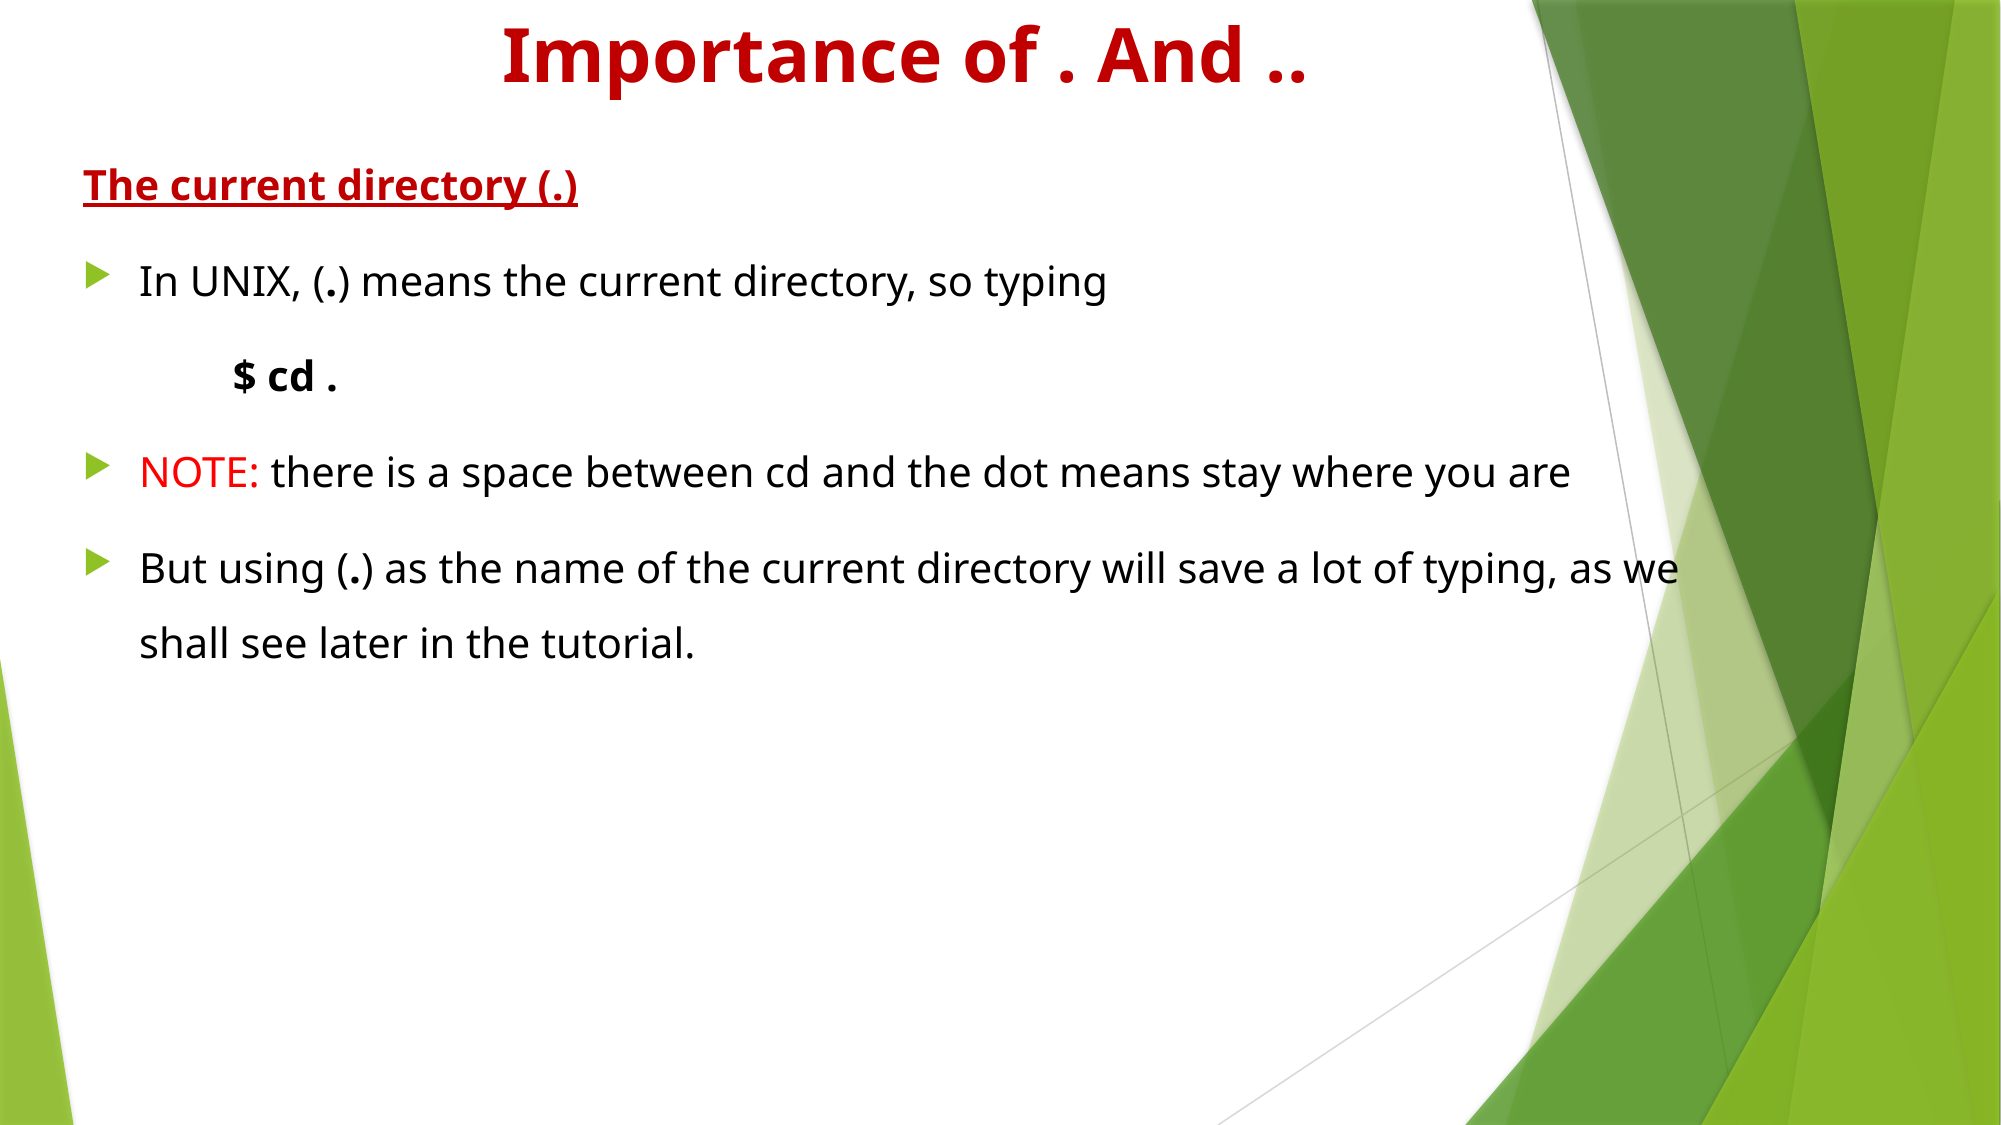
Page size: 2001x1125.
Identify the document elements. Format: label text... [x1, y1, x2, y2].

list The current directory (.) In UNIX, (.) means the current directory, so typing $ cd . NOTE: there is a space between cd and the dot means stay where you are But using (.) as the name of the current directory will save a lot of typing, as we shall see later in the tutorial. [67, 126, 1739, 1048]
title Importance of . And .. [487, 0, 1326, 126]
